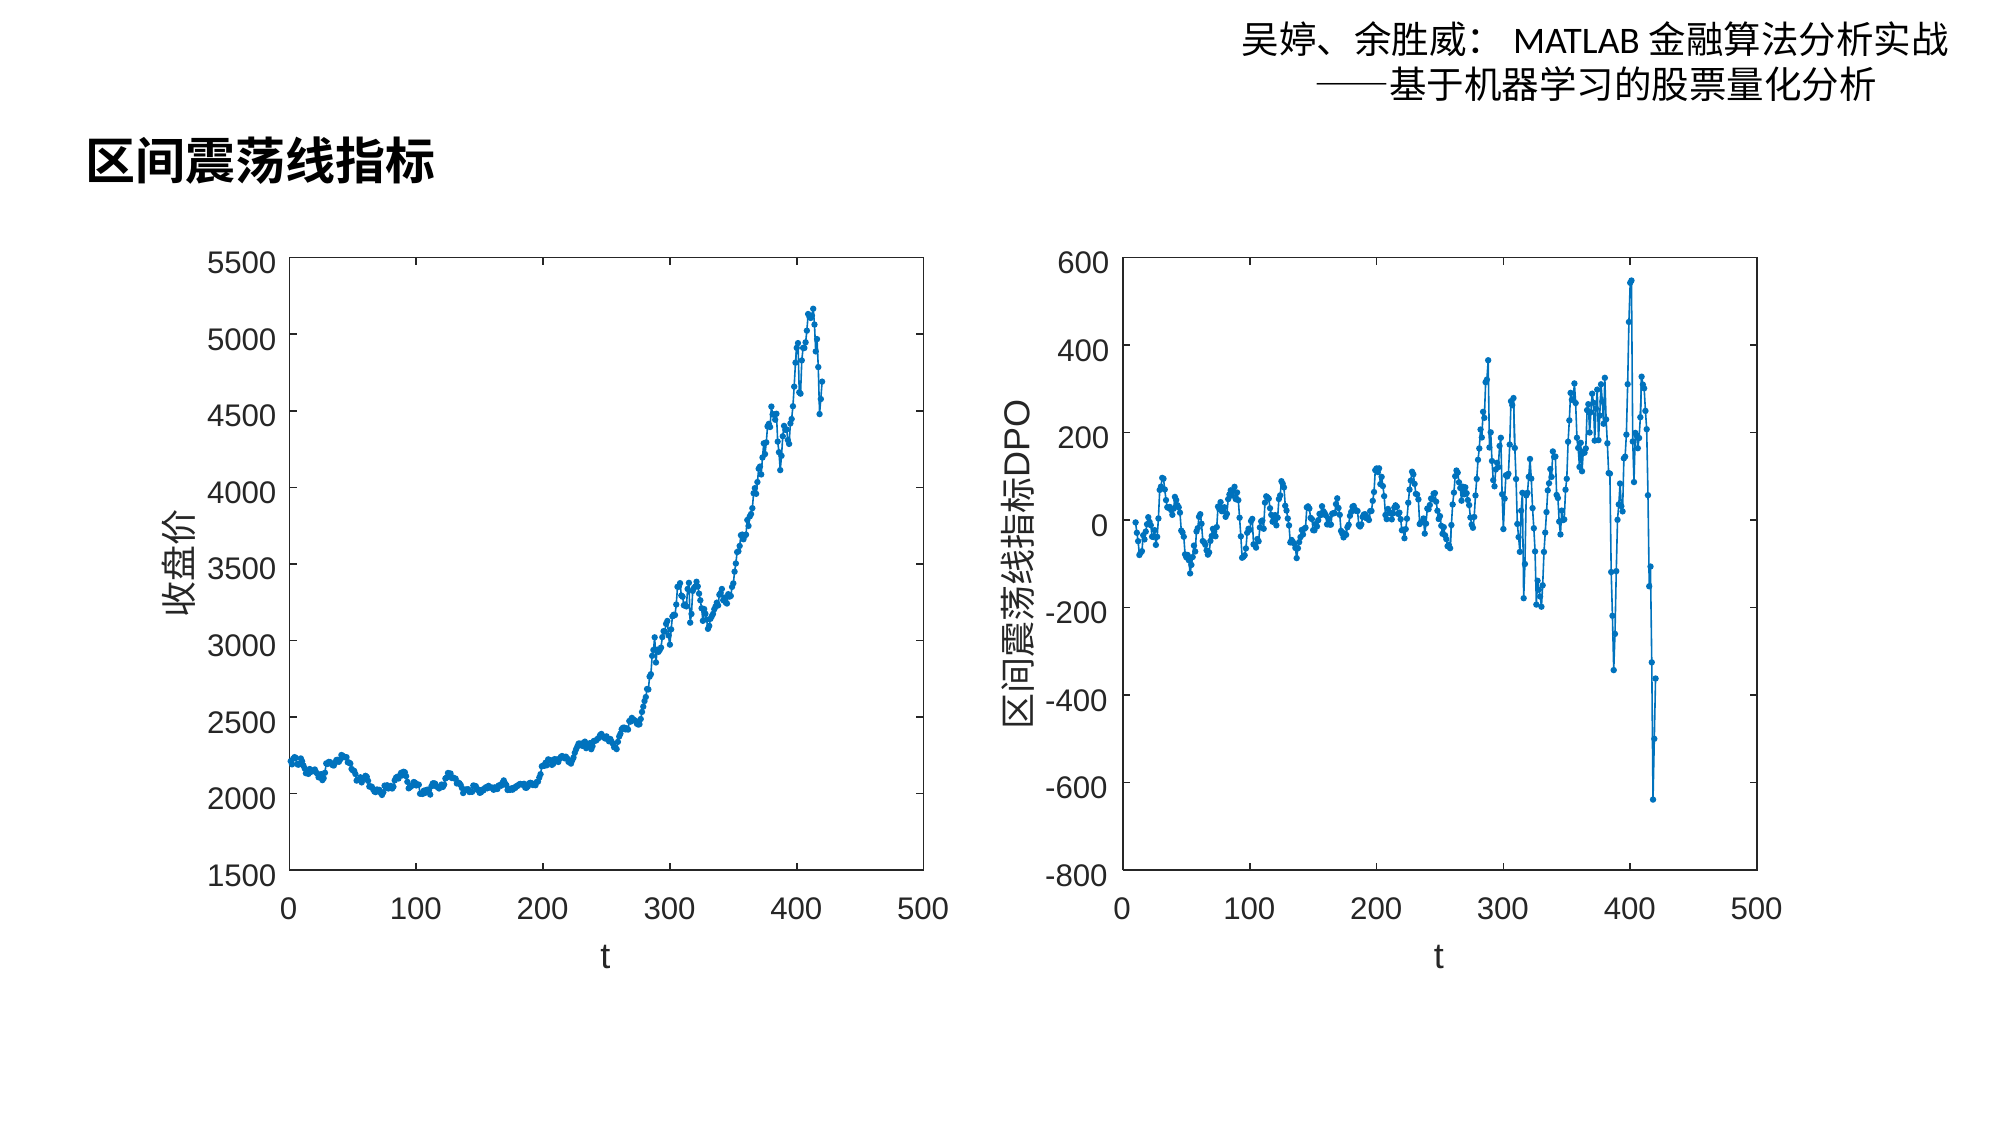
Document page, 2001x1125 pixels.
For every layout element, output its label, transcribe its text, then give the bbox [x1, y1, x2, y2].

text_box 吴婷、余胜威：MATLAB金融算法分析实战——基于机器学习的股票量化分析 [1190, 0, 2000, 123]
text_box 区间震荡线指标 [70, 122, 451, 198]
picture [144, 221, 1793, 974]
